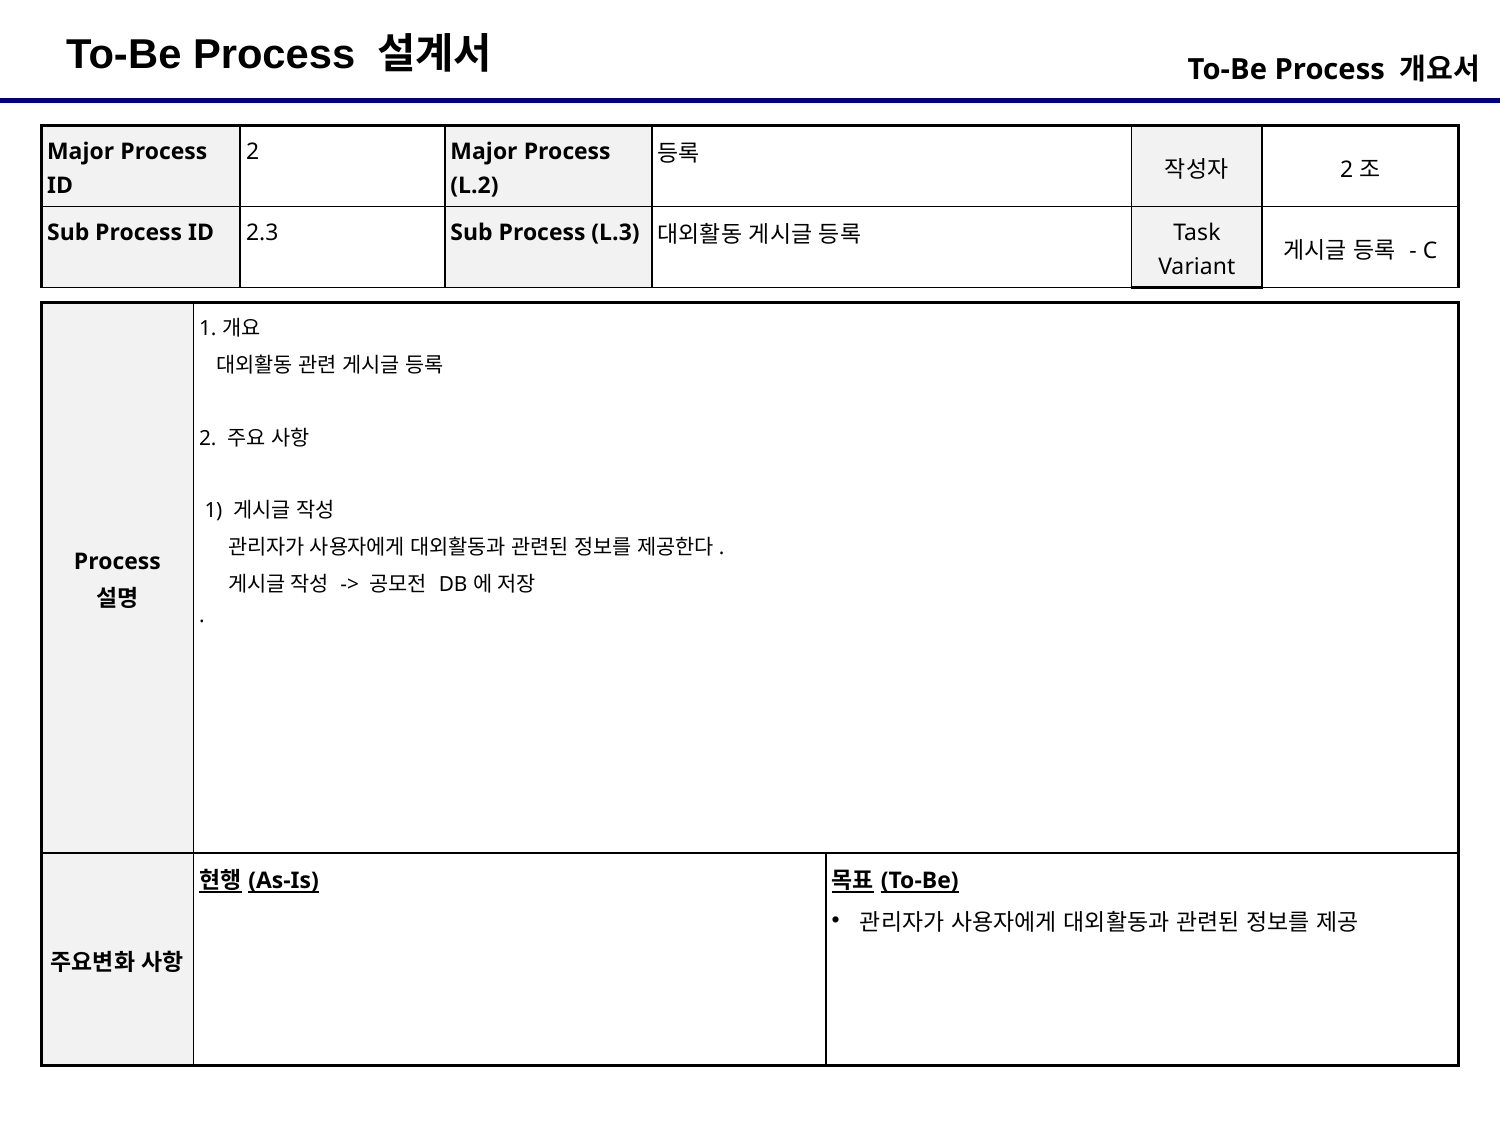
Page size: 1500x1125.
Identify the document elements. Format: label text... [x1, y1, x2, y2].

table_cell 주요변화 사항 [43, 854, 193, 1064]
table_header 등록 [653, 127, 1131, 206]
table_header Process 설명 [43, 304, 193, 852]
table_header Major Process ID [43, 127, 239, 206]
table_header 작성자 [1132, 127, 1261, 206]
table_cell 2.3 [241, 207, 444, 287]
table_cell Task Variant [1132, 207, 1261, 286]
table_cell 현행(As-Is) [194, 854, 825, 1064]
table_header 1.개요 대외활동 관련 게시글 등록 2. 주요 사항 1) 게시글 작성 관리자가 사용자에게 대외활동과 관련된 정보를 제공한다. 게시글 작성 -> 공모전 DB에 저장 . [194, 304, 1457, 852]
list To-Be Process 개요서 [1022, 42, 1481, 102]
table_header 2조 [1263, 127, 1457, 206]
table_cell 대외활동 게시글 등록 [653, 207, 1131, 287]
table_cell 목표(To-Be) 관리자가 사용자에게 대외활동과 관련된 정보를 제공 [827, 854, 1457, 1064]
table_cell Sub Process (L.3) [446, 207, 651, 287]
table_header Major Process (L.2) [446, 127, 651, 206]
table_cell Sub Process ID [43, 207, 239, 287]
table_cell 게시글 등록 - C [1263, 207, 1457, 287]
table_header 2 [241, 127, 444, 206]
